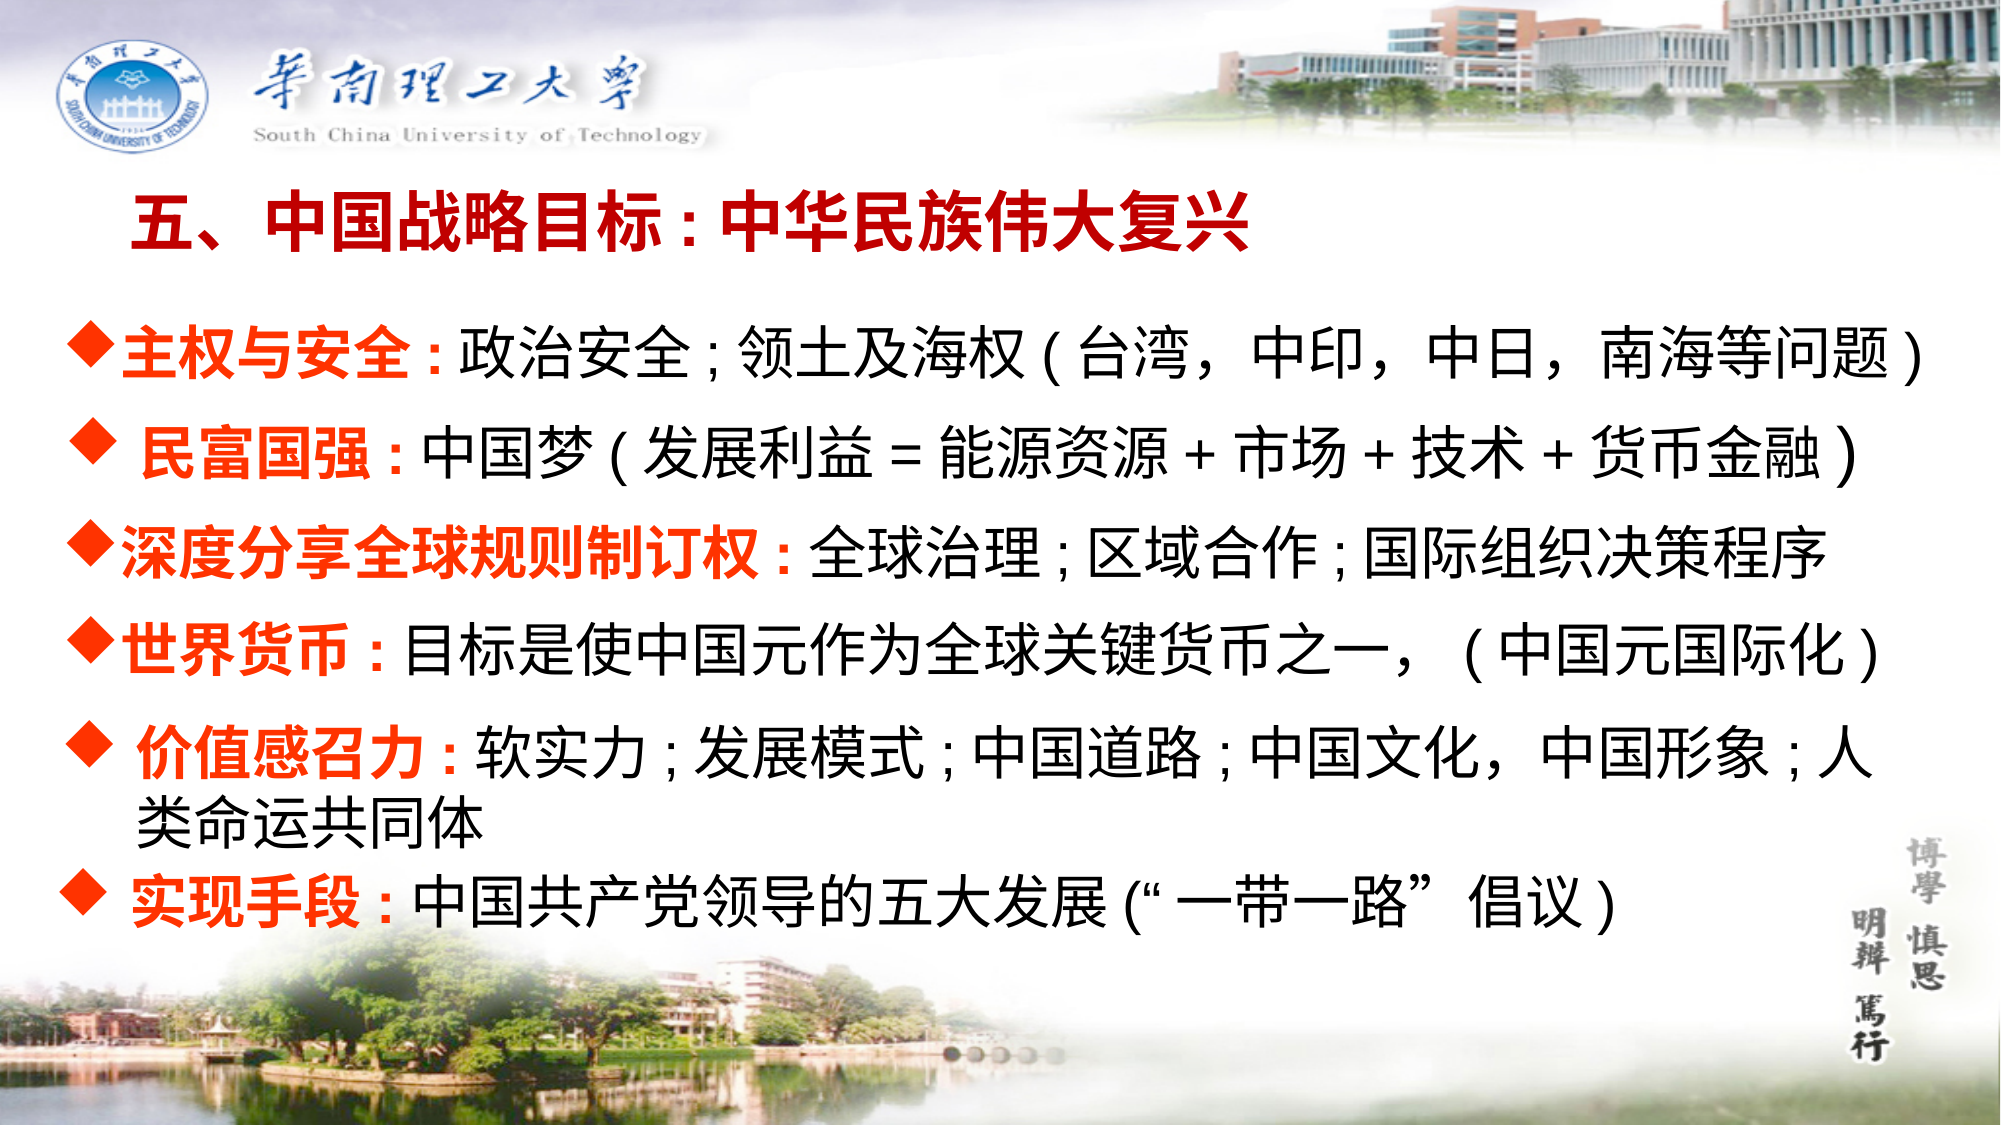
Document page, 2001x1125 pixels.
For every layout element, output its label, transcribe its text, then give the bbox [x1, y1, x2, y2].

picture [0, 0, 2001, 1125]
text_box 价值感召力:软实力;发展模式;中国道路;中国文化，中国形象;人类命运共同体 [45, 708, 1944, 864]
text_box 民富国强:中国梦(发展利益=能源资源+市场+技术+货币金融) [49, 400, 1901, 496]
text_box 深度分享全球规则制订权:全球治理;区域合作;国际组织决策程序 [47, 508, 2000, 594]
text_box 主权与安全:政治安全;领土及海权(台湾，中印，中日，南海等问题) [47, 308, 1945, 394]
text_box 世界货币:目标是使中国元作为全球关键货币之一，(中国元国际化) [47, 605, 1993, 761]
text_box 五、中国战略目标:中华民族伟大复兴 [114, 172, 1485, 268]
text_box 实现手段:中国共产党领导的五大发展(“一带一路”倡议) [39, 857, 1632, 943]
